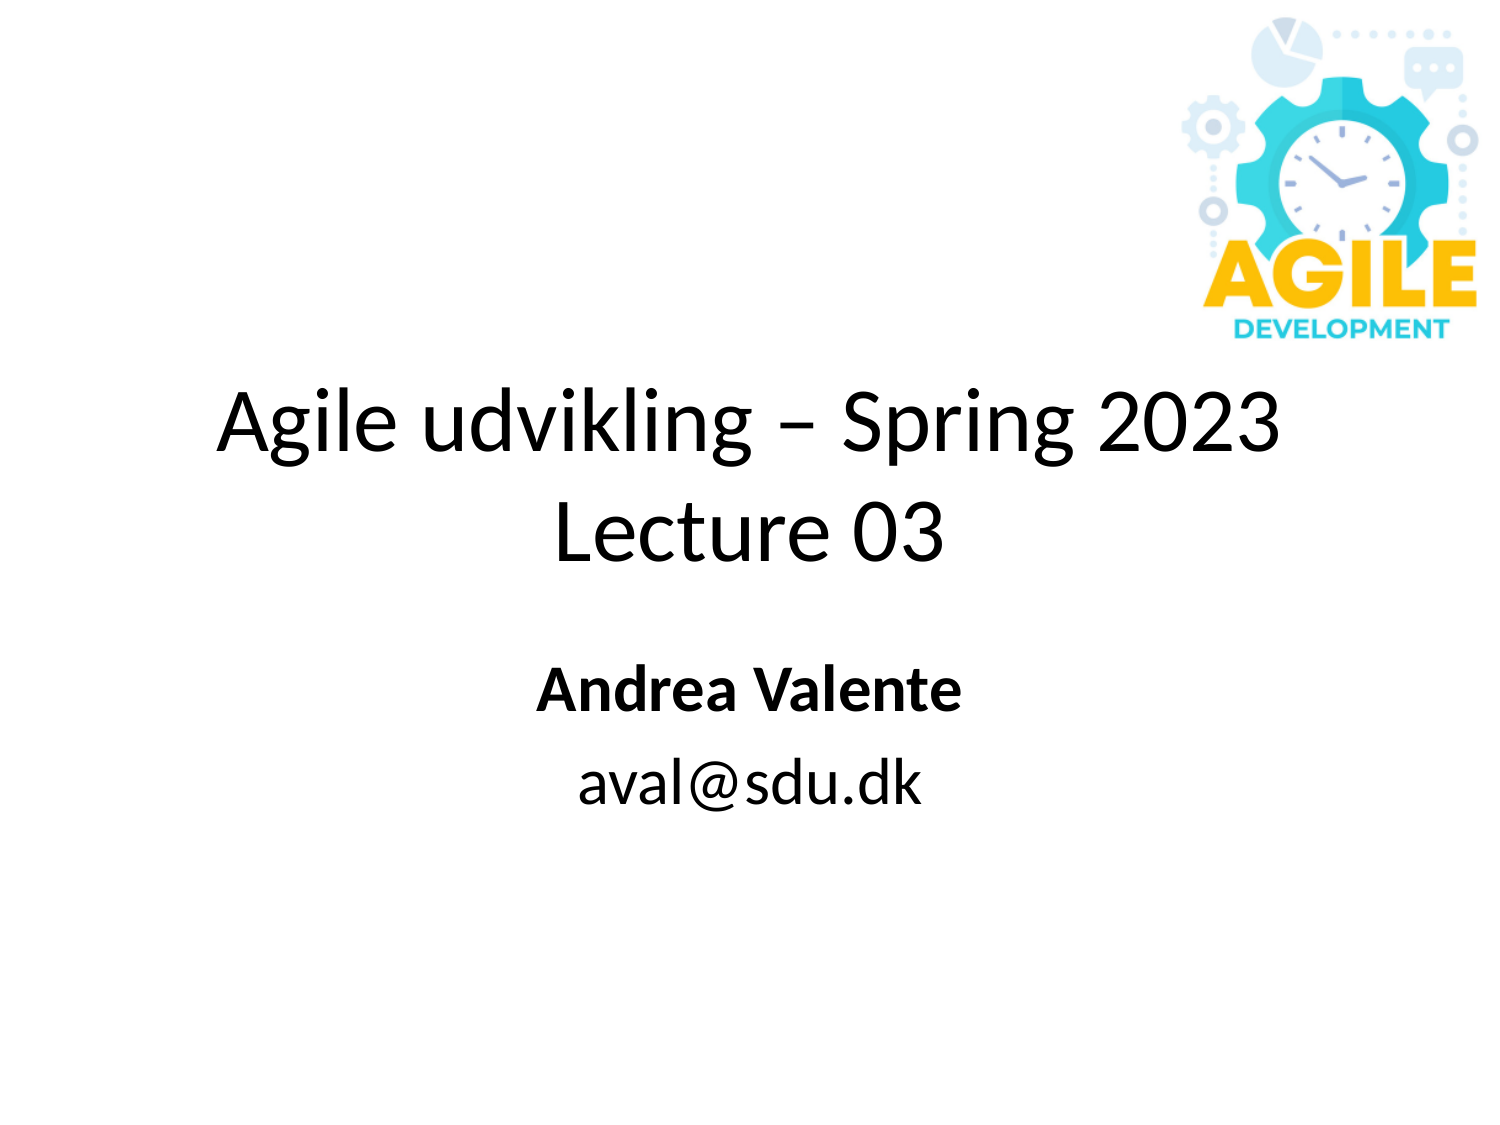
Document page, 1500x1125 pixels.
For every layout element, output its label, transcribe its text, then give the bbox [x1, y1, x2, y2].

subtitle Andrea Valente aval@sdu.dk [225, 637, 1275, 925]
picture [1173, 0, 1500, 357]
title Agile udvikling – Spring 2023 Lecture 03 [112, 349, 1388, 591]
